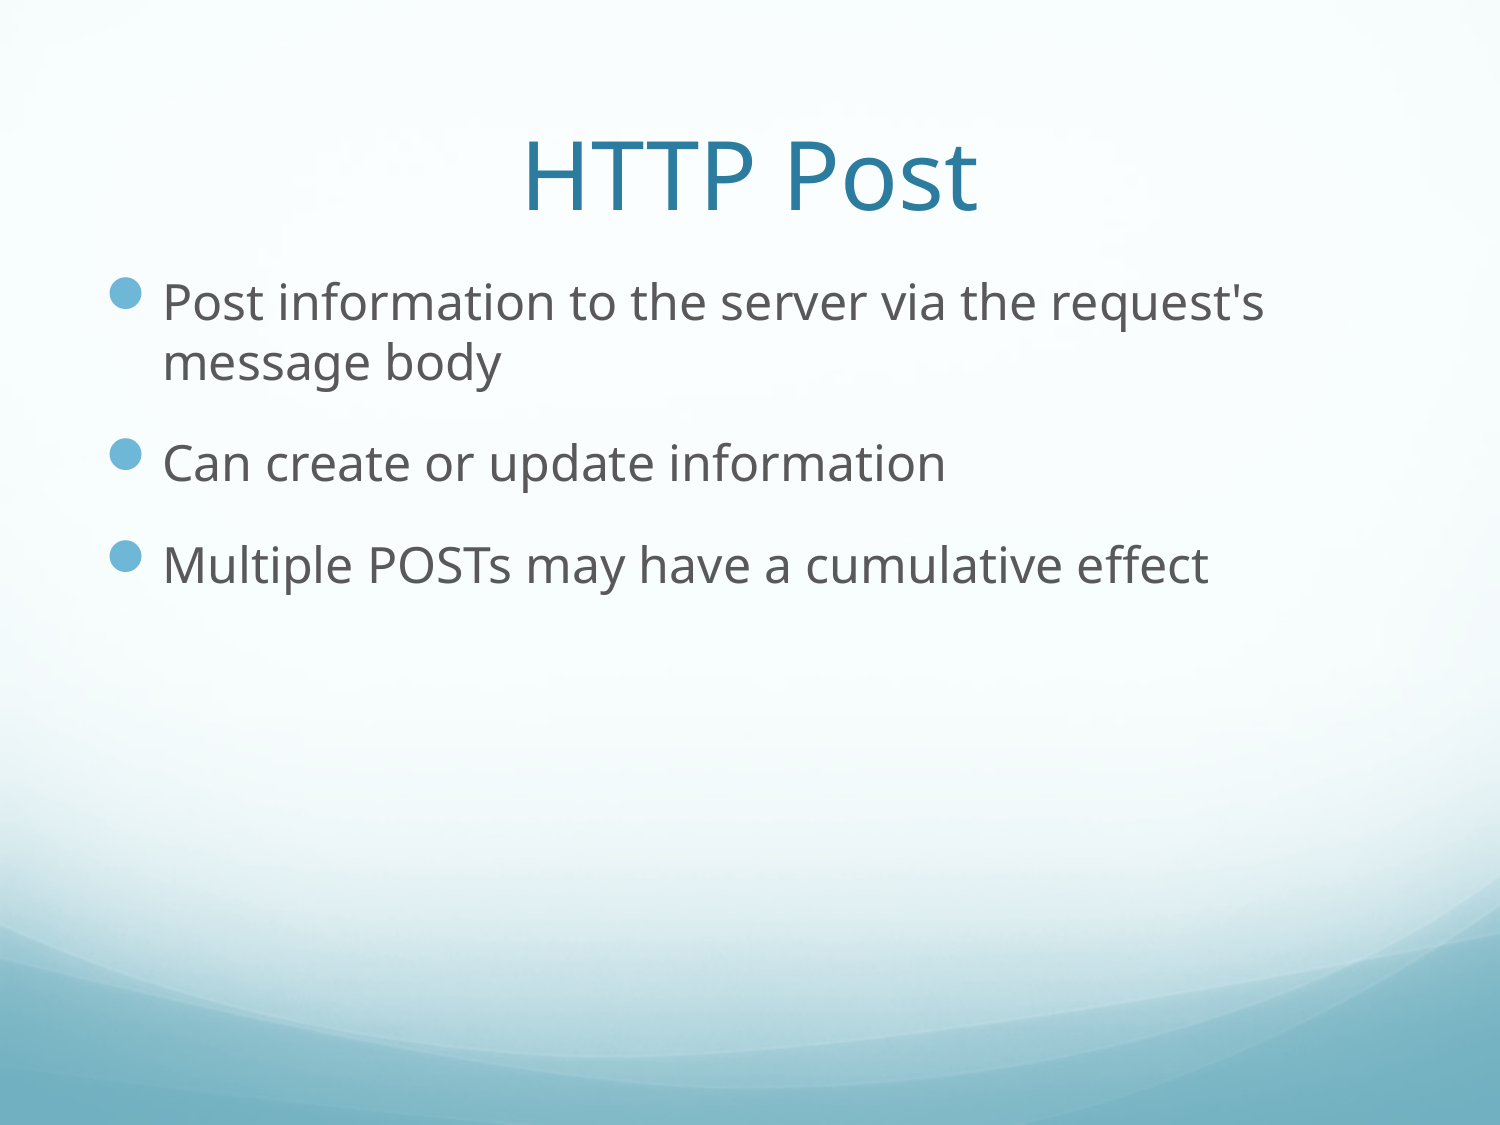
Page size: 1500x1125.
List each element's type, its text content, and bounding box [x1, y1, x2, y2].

list Post information to the server via the request's message body Can create or update information Multiple POSTs may have a cumulative effect [89, 262, 1410, 976]
title HTTP Post [89, 17, 1410, 238]
